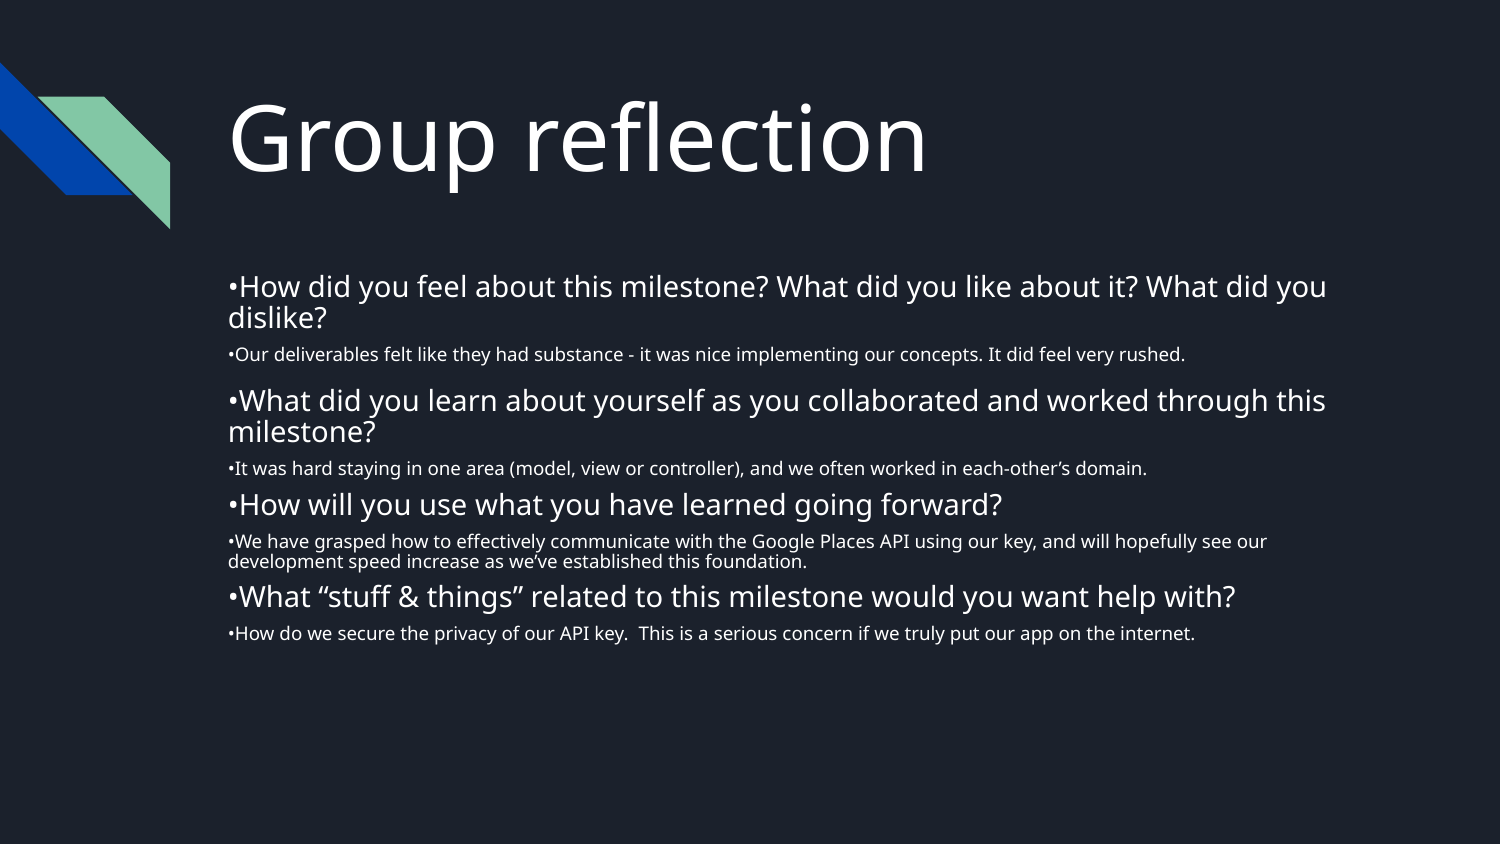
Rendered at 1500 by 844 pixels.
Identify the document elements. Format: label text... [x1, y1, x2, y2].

list •How did you feel about this milestone? What did you like about it? What did you dislike? •Our deliverables felt like they had substance - it was nice implementing our concepts. It did feel very rushed. •What did you learn about yourself as you collaborated and worked through this milestone? •It was hard staying in one area (model, view or controller), and we often worked in each-other’s domain. •How will you use what you have learned going forward? •We have grasped how to effectively communicate with the Google Places API using our key, and will hopefully see our development speed increase as we’ve established this foundation. •What “stuff & things” related to this milestone would you want help with? •How do we secure the privacy of our API key. This is a serious concern if we truly put our app on the internet. [212, 257, 1368, 735]
title Group reflection [212, 64, 1368, 215]
